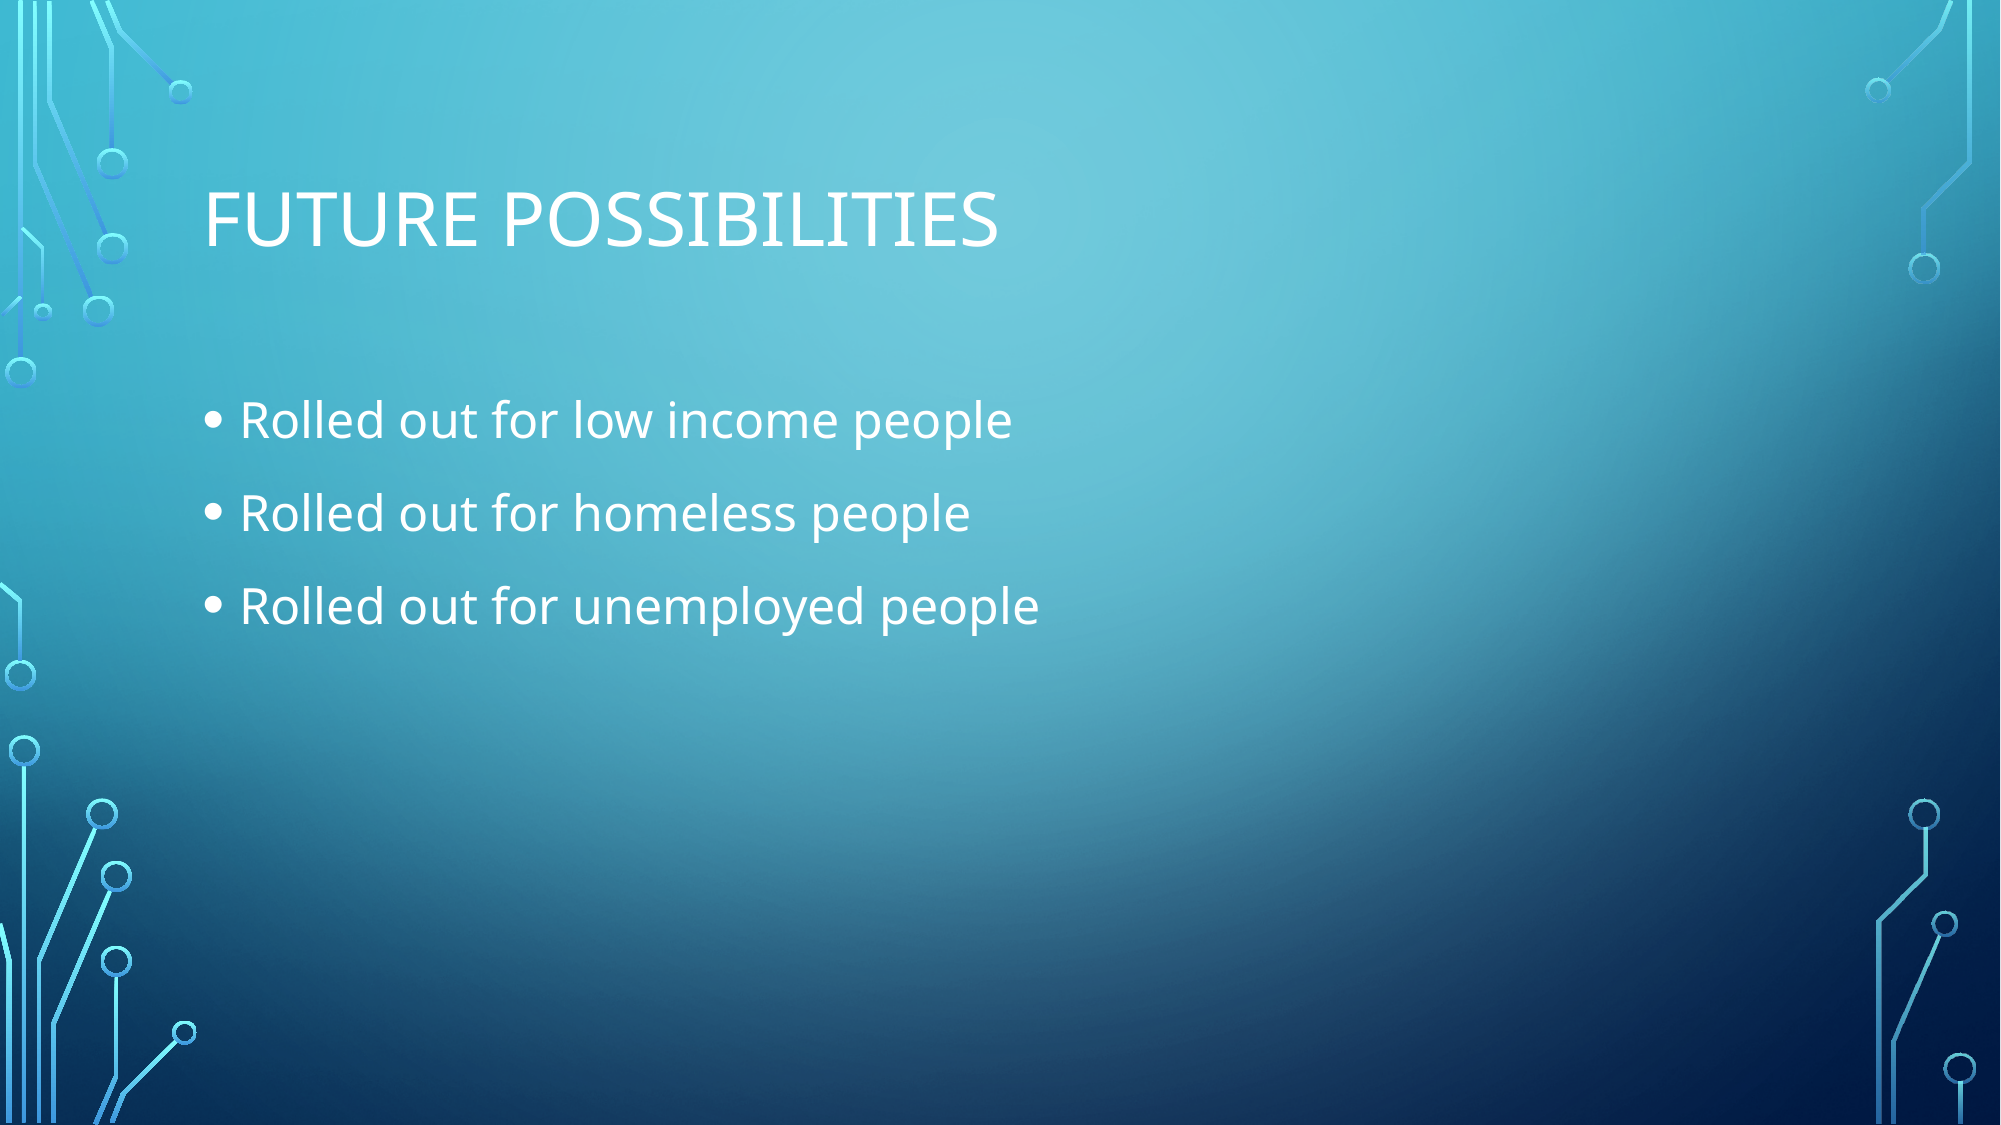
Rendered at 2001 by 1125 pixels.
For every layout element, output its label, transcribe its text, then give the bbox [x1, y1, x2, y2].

title Future possibilities [187, 101, 1813, 344]
list Rolled out for low income people Rolled out for homeless people Rolled out for unemployed people [187, 369, 1813, 950]
